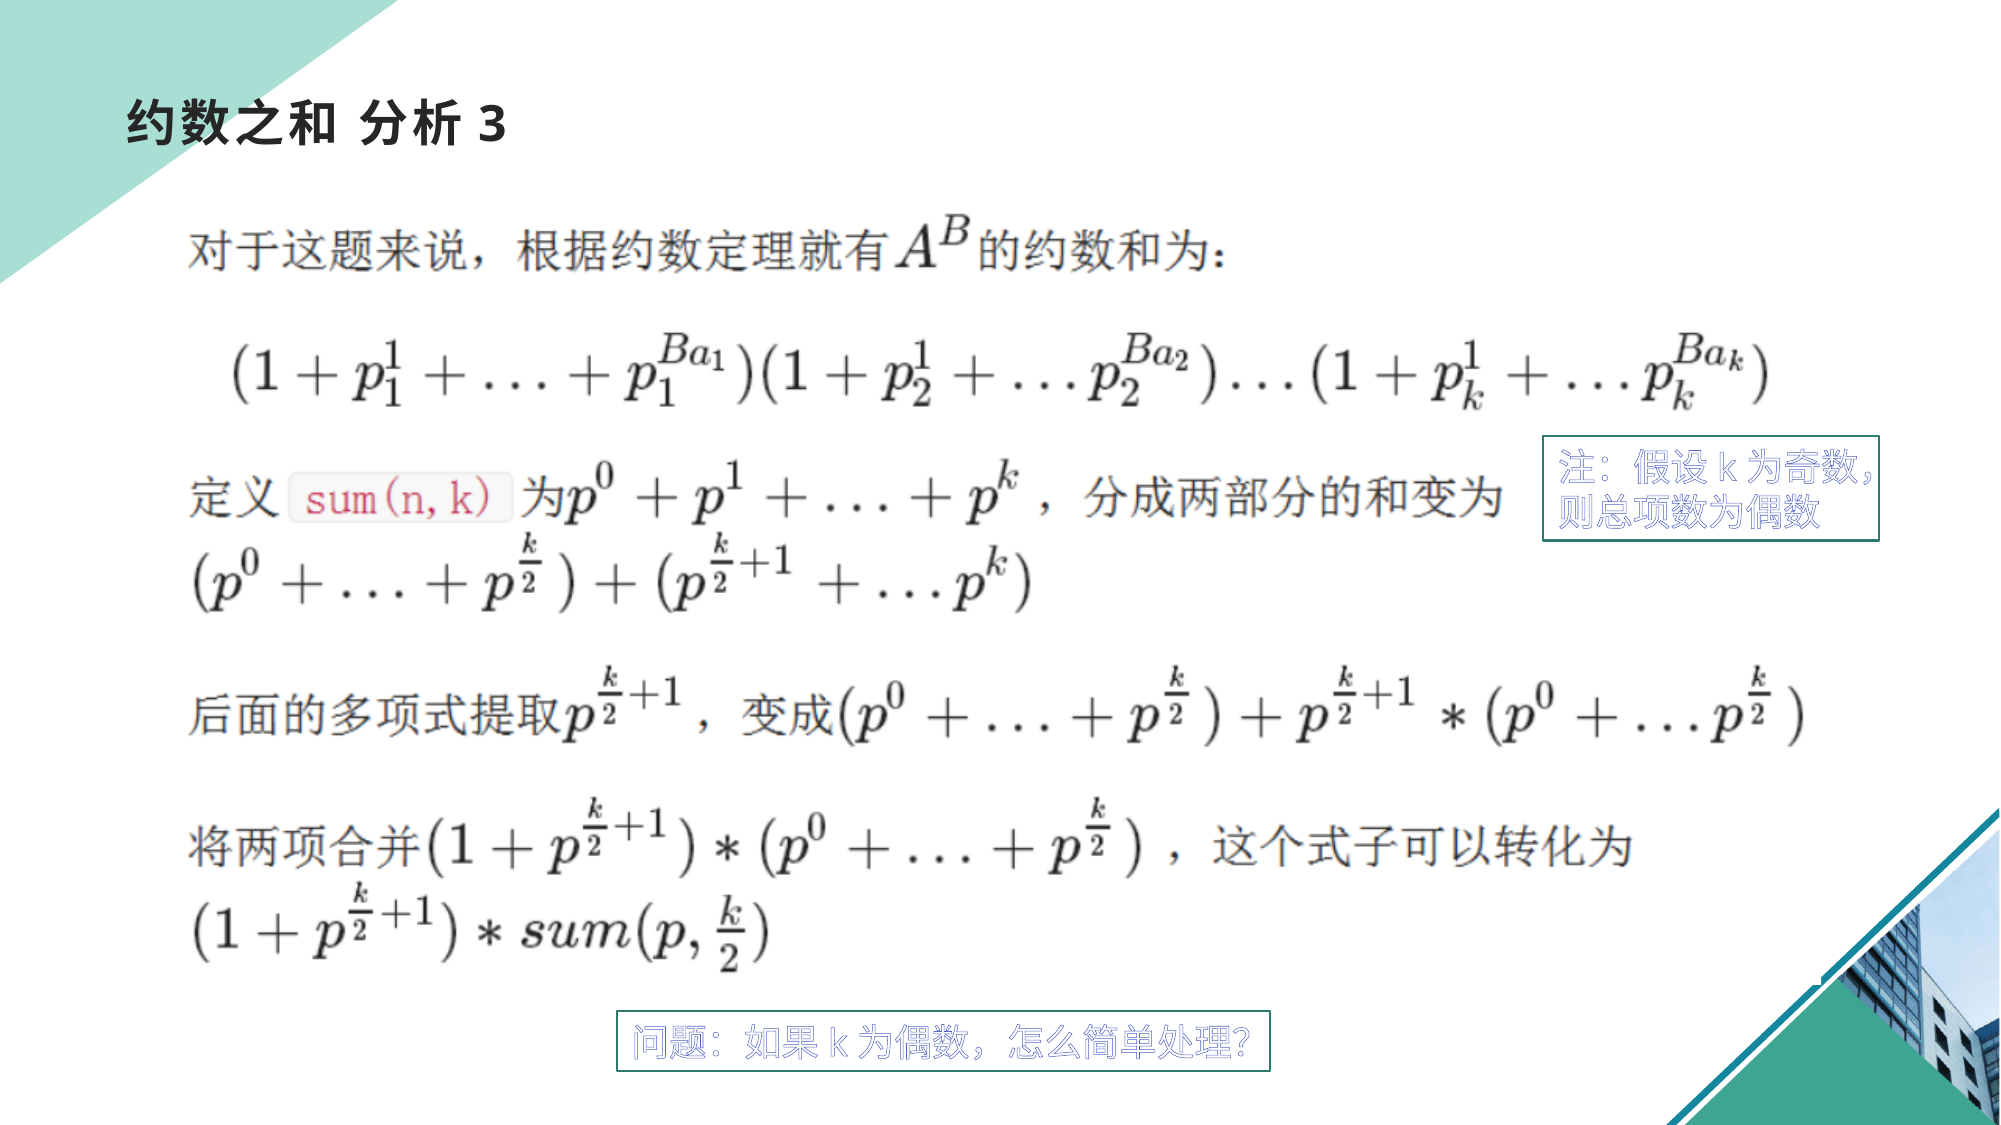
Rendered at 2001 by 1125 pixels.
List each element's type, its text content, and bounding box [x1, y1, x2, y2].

title 约数之和 分析3 [109, 72, 1891, 146]
text_box 注：假设k为奇数， 则总项数为偶数 [1821, 435, 1880, 541]
text_box 问题：如果k为偶数，怎么简单处理？ [616, 1011, 1270, 1071]
picture [1837, 828, 1976, 961]
slide_number [1412, 1041, 1856, 1094]
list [178, 211, 1821, 985]
picture [1837, 828, 2000, 1125]
